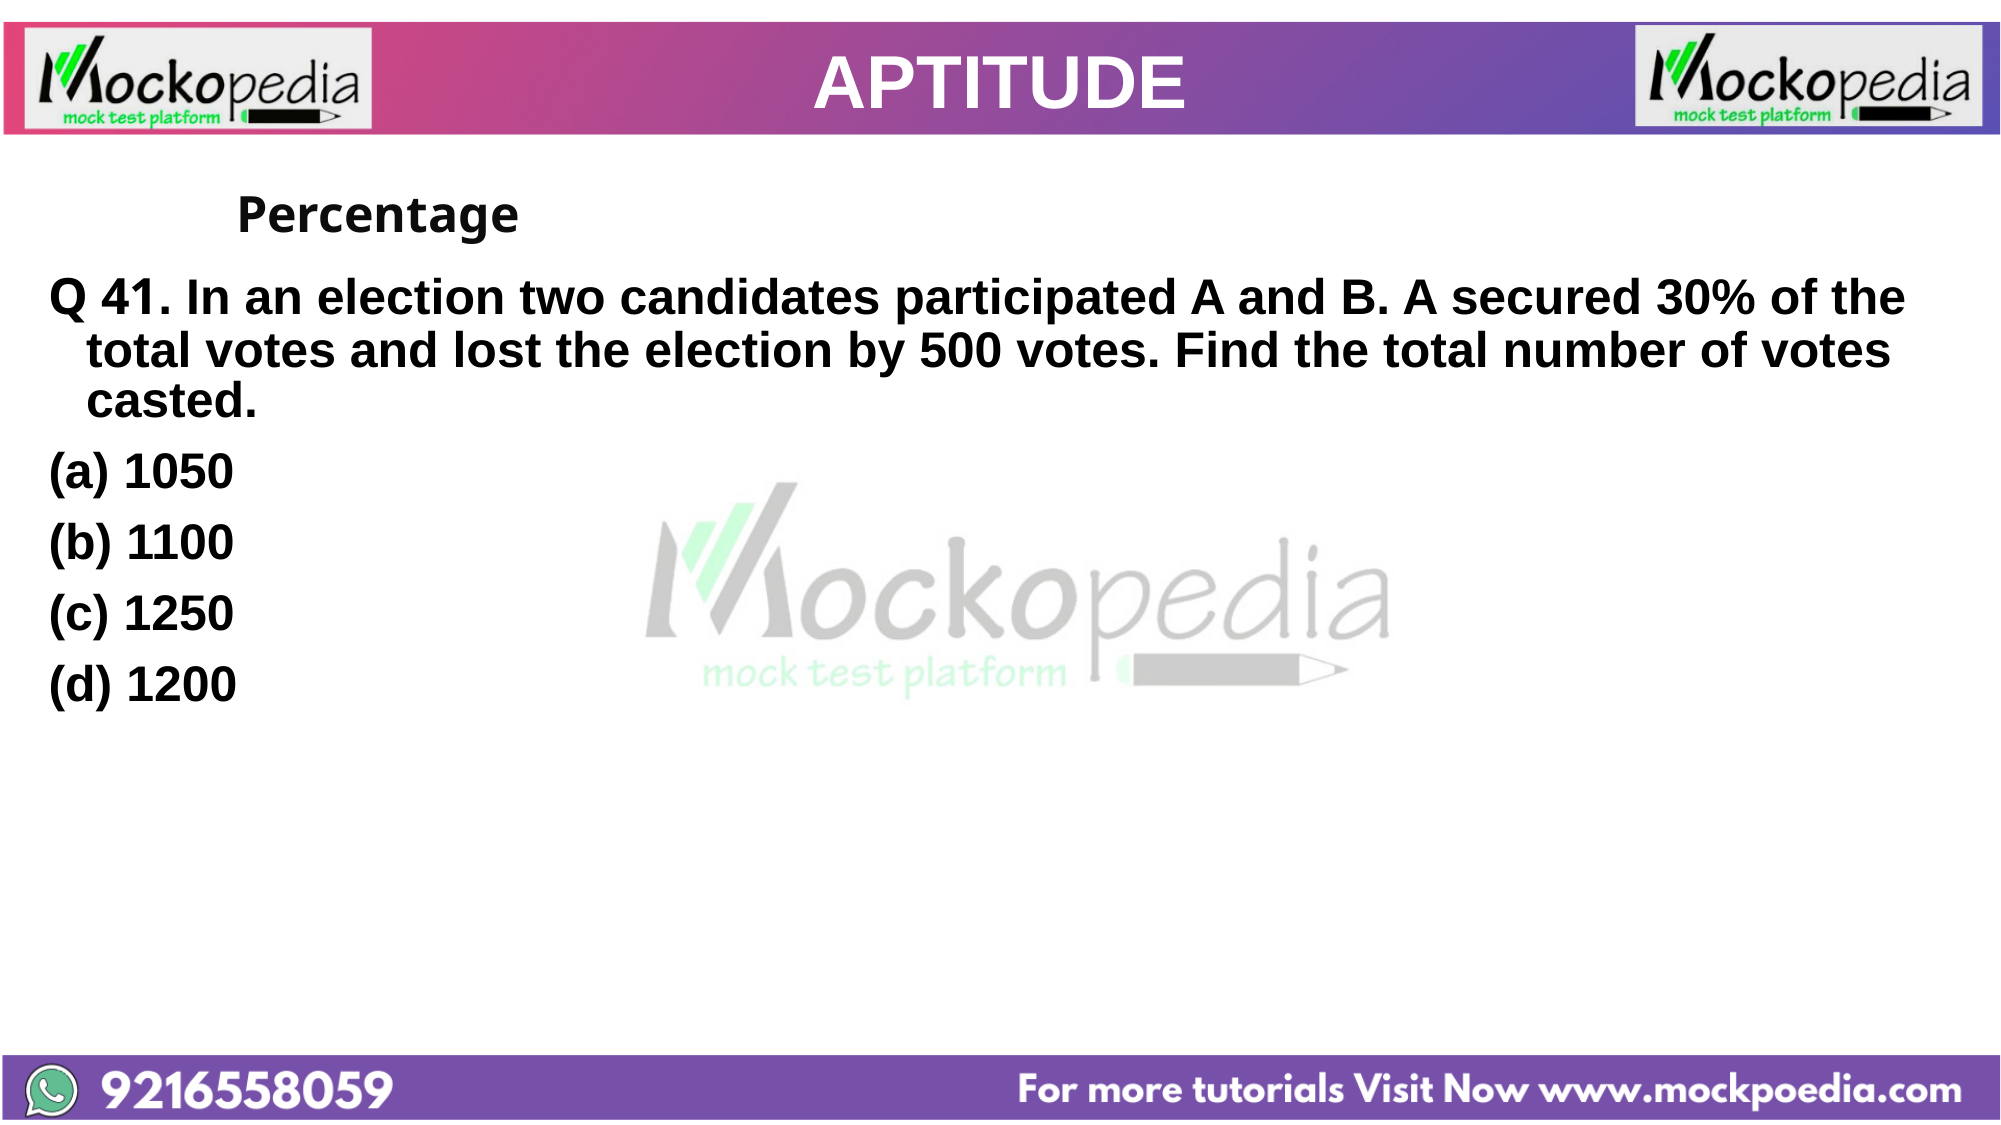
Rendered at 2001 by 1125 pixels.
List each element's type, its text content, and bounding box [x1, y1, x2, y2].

list Percentage Q 41. In an election two candidates participated A and B. A secured 30% of the total votes and lost the election by 500 votes. Find the total number of votes casted. 1050 (b) 1100 (c) 1250 (d) 1200 [33, 175, 1959, 1053]
title APTITUDE [41, 31, 1959, 142]
picture [0, 0, 2001, 1125]
